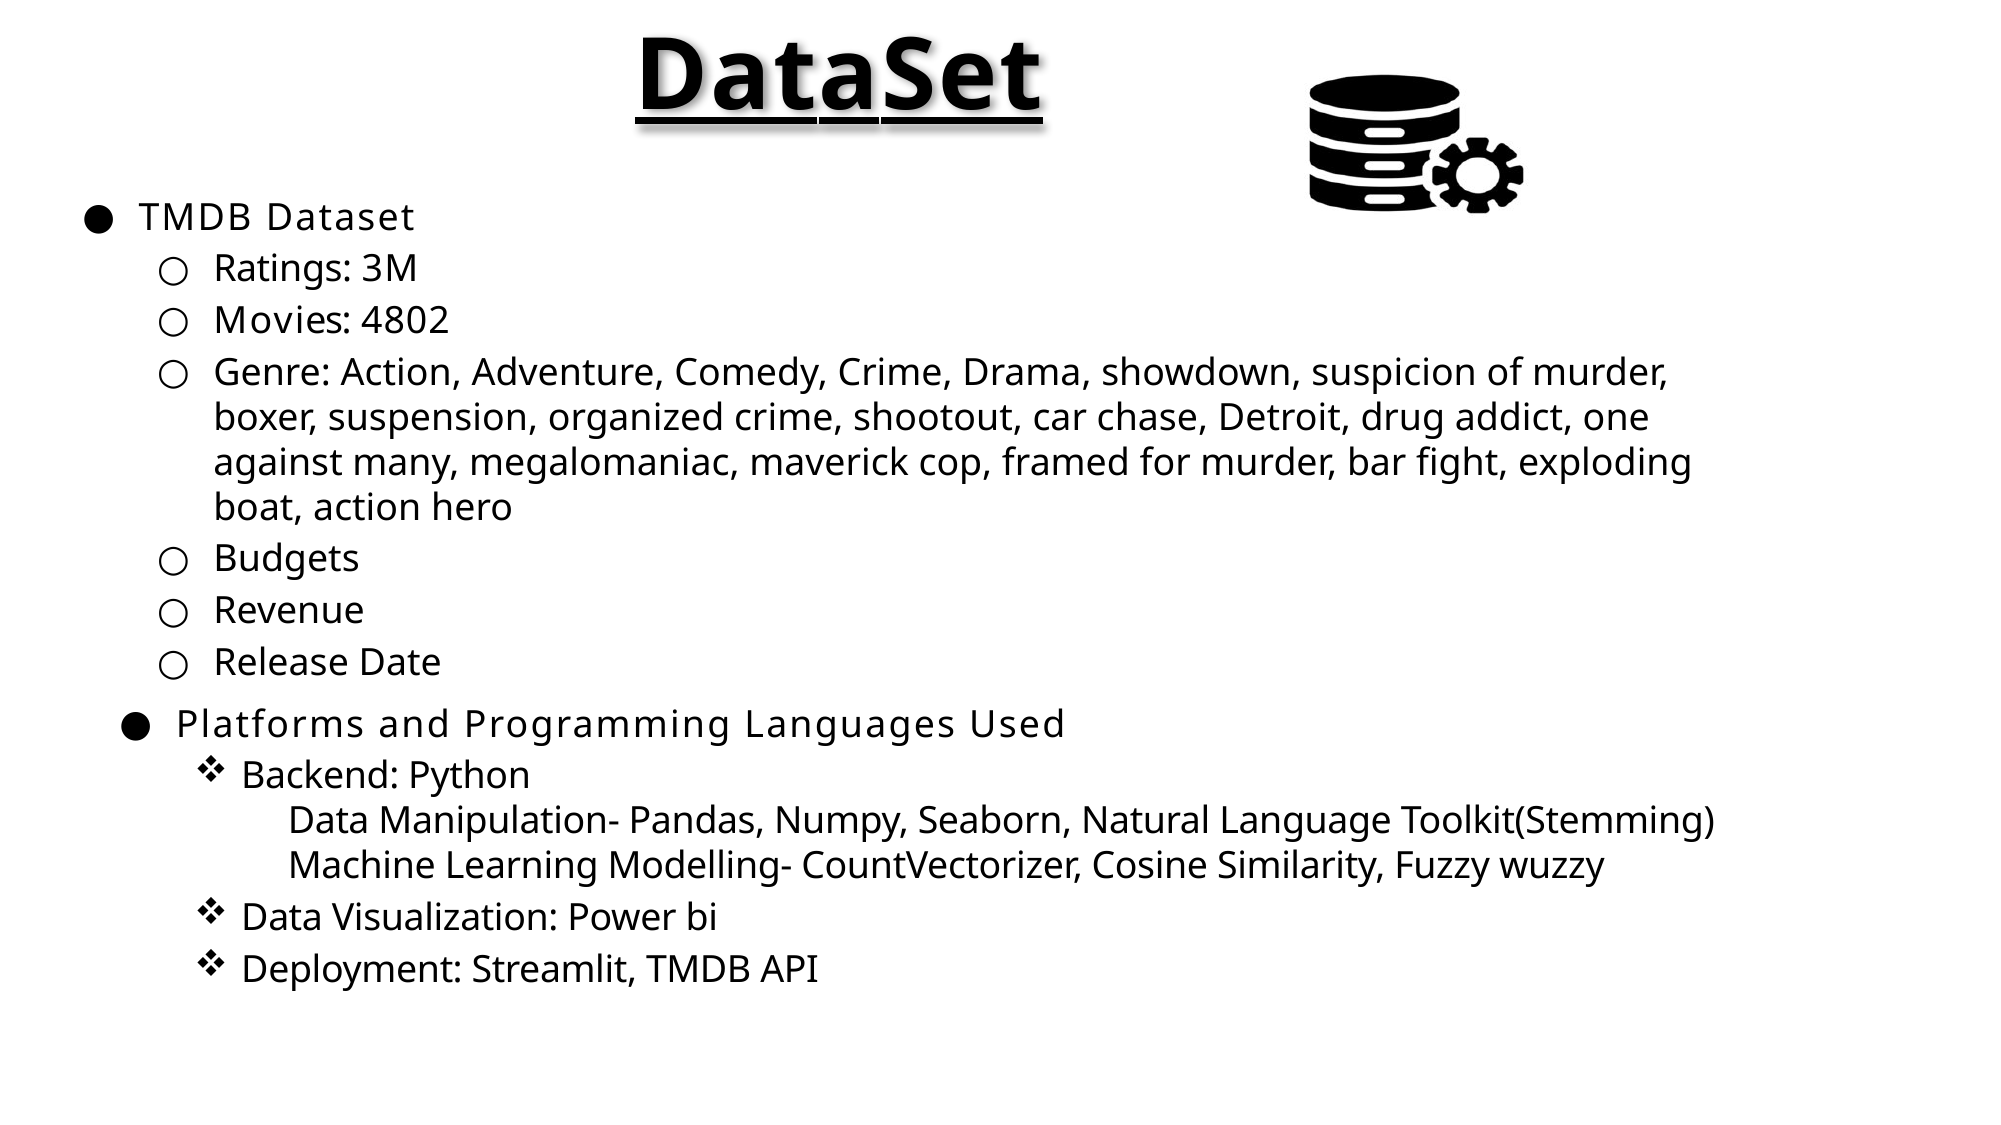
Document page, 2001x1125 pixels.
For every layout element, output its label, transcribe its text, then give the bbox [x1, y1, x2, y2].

text_box Platforms and Programming Languages Used Backend: Python Data Manipulation- Pandas, Numpy, Seaborn, Natural Language Toolkit(Stemming) Machine Learning Modelling- CountVectorizer, Cosine Similarity, Fuzzy wuzzy Data Visualization: Power bi Deployment: Streamlit, TMDB API [117, 691, 1785, 1042]
title DataSet [632, 0, 1047, 164]
text_box TMDB Dataset Ratings: 3M Movies: 4802 Genre: Action, Adventure, Comedy, Crime, Drama, showdown, suspicion of murder, boxer, suspension, organized crime, shootout, car chase, Detroit, drug addict, one against many, megalomaniac, maverick cop, framed for murder, bar fight, exploding boat, action hero Budgets Revenue Release Date [80, 183, 1747, 735]
picture [1241, 0, 1591, 288]
